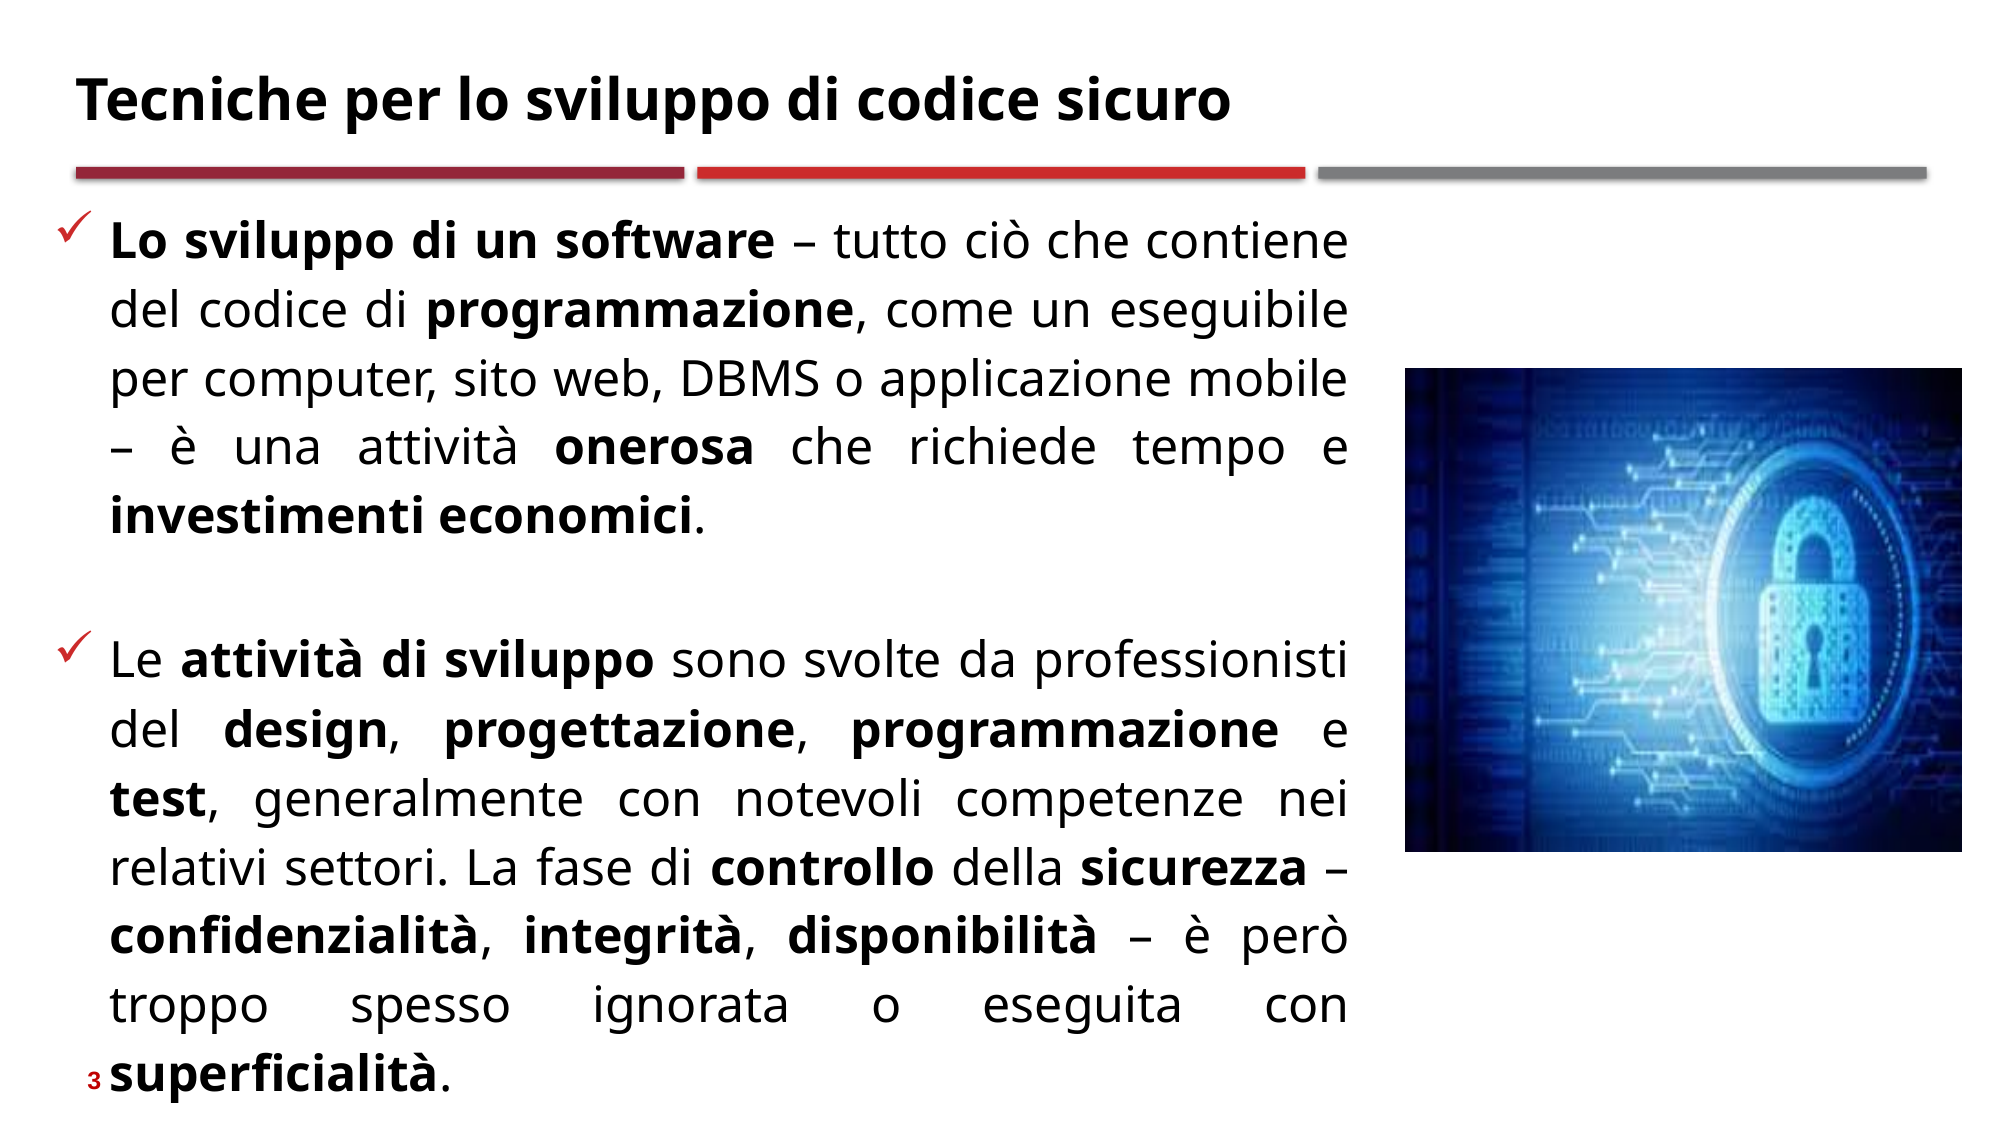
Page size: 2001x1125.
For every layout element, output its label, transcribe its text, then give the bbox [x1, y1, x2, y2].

title Tecniche per lo sviluppo di codice sicuro [75, 69, 1925, 133]
list Lo sviluppo di un software – tutto ciò che contiene del codice di programmazione, come un eseguibile per computer, sito web, DBMS o applicazione mobile – è una attività onerosa che richiede tempo e investimenti economici. Le attività di sviluppo sono svolte da professionisti del design, progettazione, programmazione e test, generalmente con notevoli competenze nei relativi settori. La fase di controllo della sicurezza – confidenzialità, integrità, disponibilità – è però troppo spesso ignorata o eseguita con superficialità. [53, 199, 1350, 920]
picture [1404, 368, 1963, 852]
slide_number 3 [53, 1049, 136, 1110]
